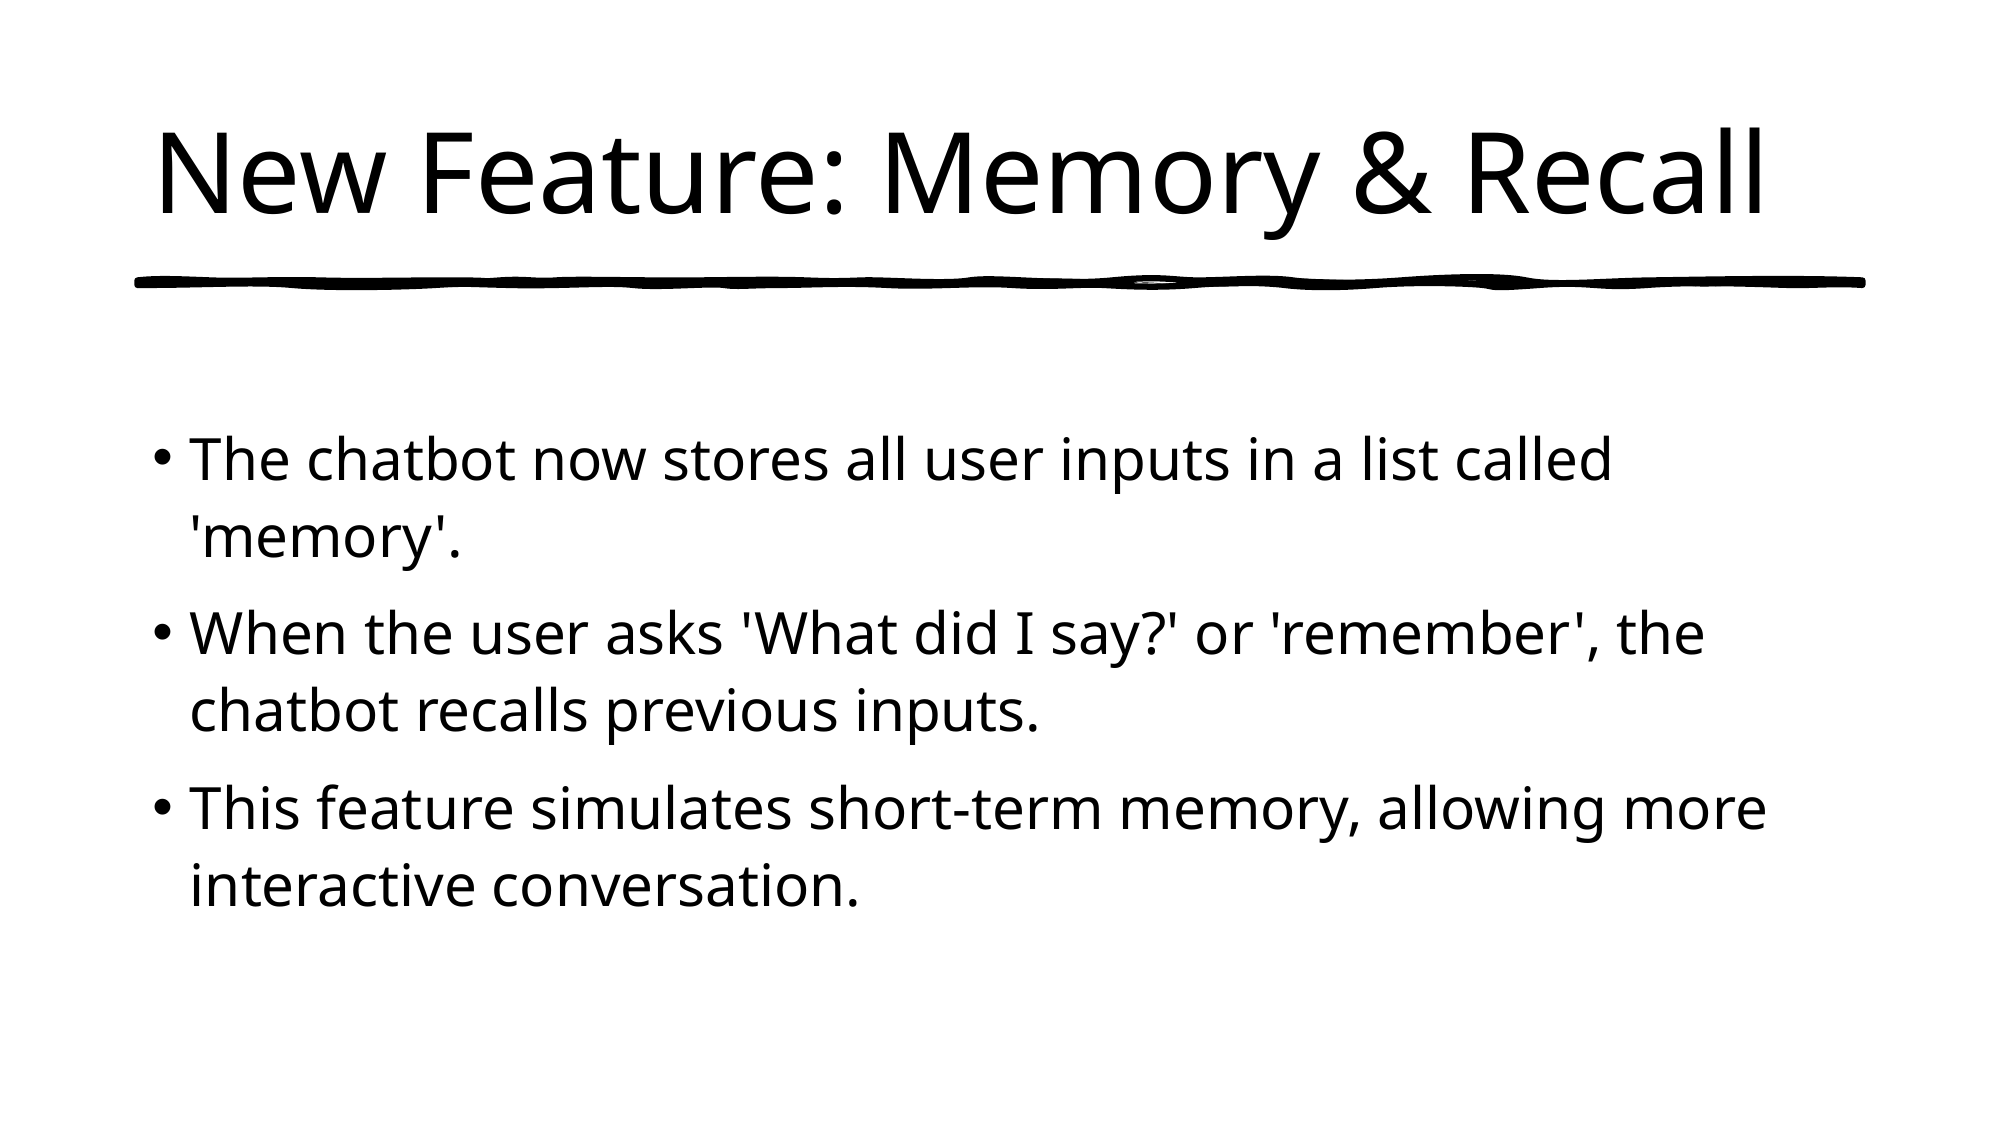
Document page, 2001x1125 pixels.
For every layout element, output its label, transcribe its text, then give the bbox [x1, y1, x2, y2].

title New Feature: Memory & Recall [137, 59, 1863, 278]
list The chatbot now stores all user inputs in a list called 'memory'. When the user asks 'What did I say?' or 'remember', the chatbot recalls previous inputs. This feature simulates short-term memory, allowing more interactive conversation. [137, 316, 1863, 1014]
